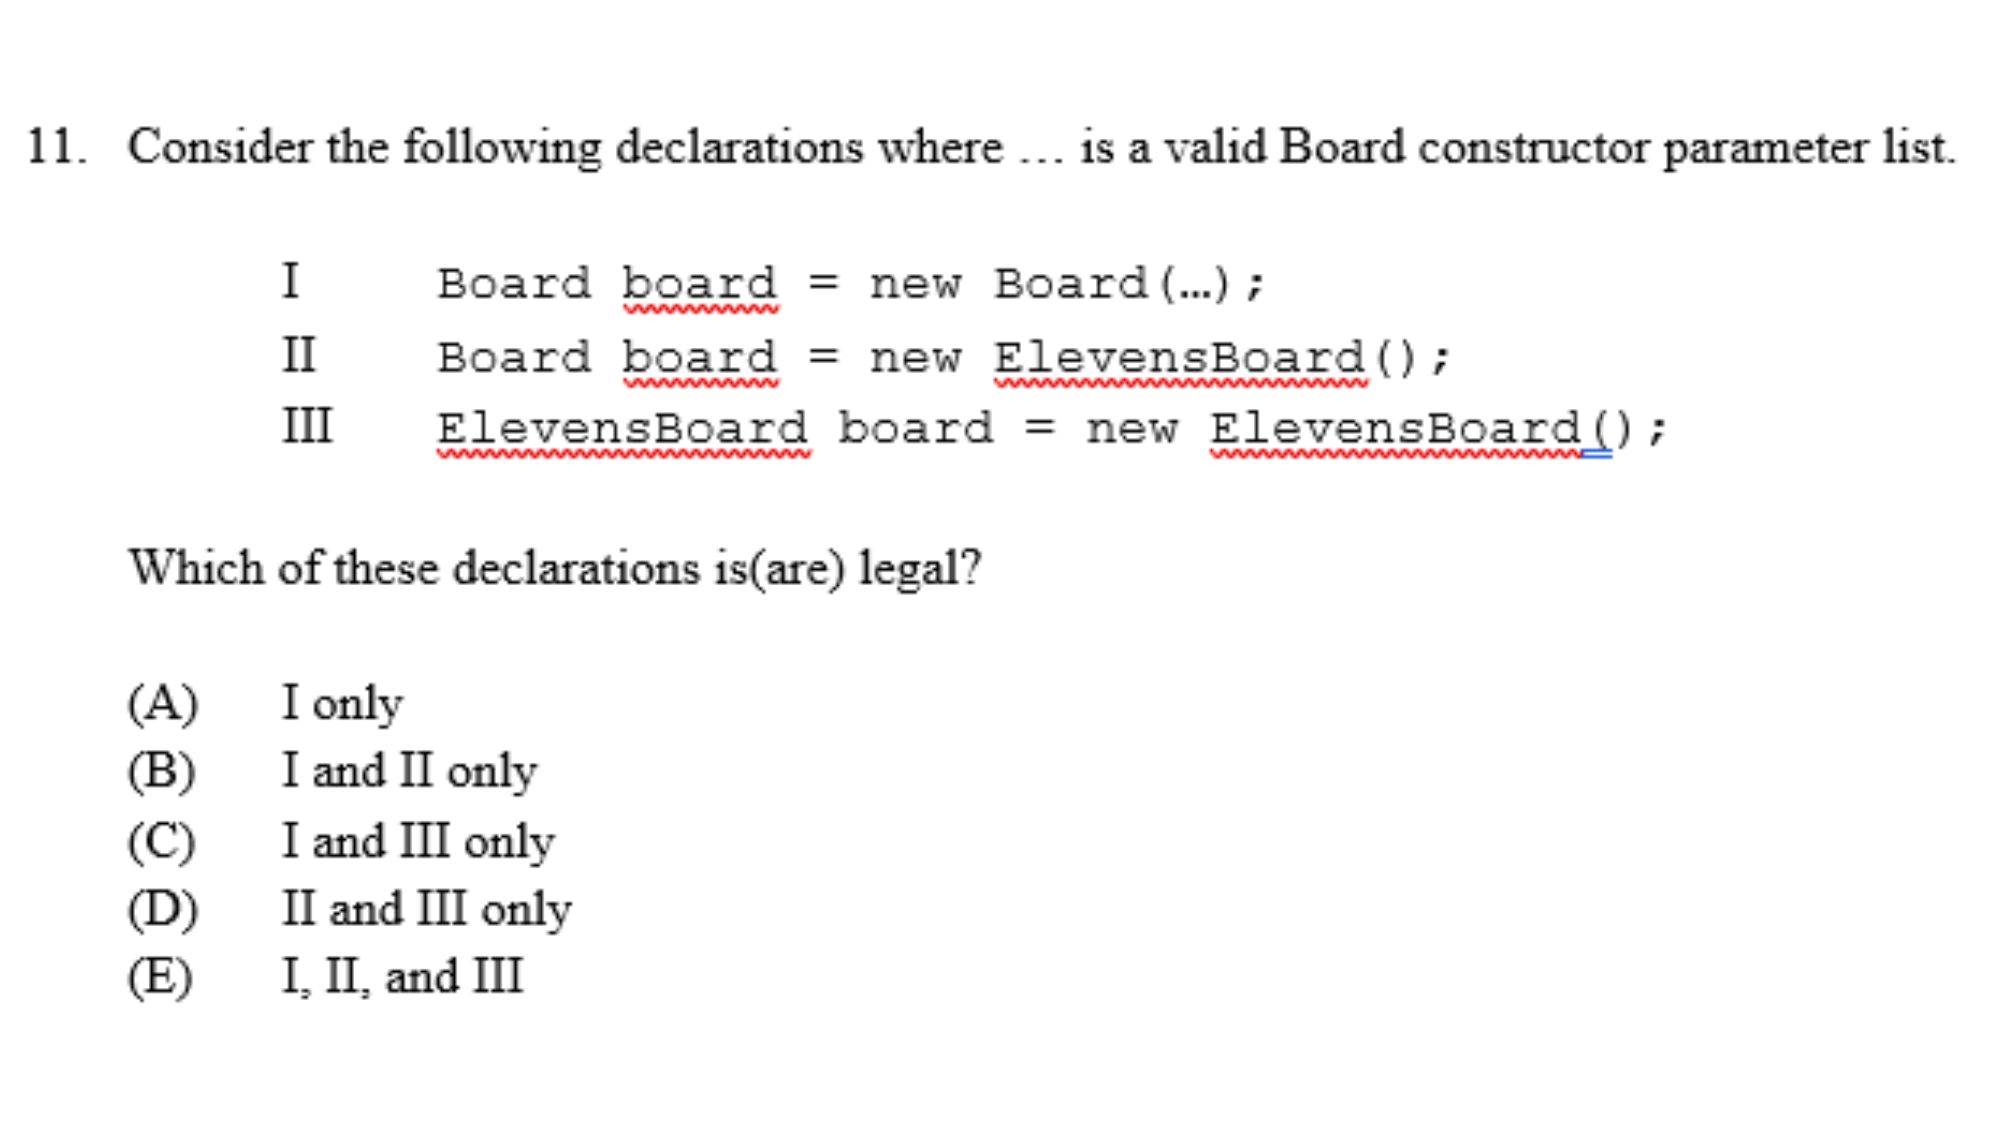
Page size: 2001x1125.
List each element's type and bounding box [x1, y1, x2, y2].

picture [19, 108, 1981, 1017]
